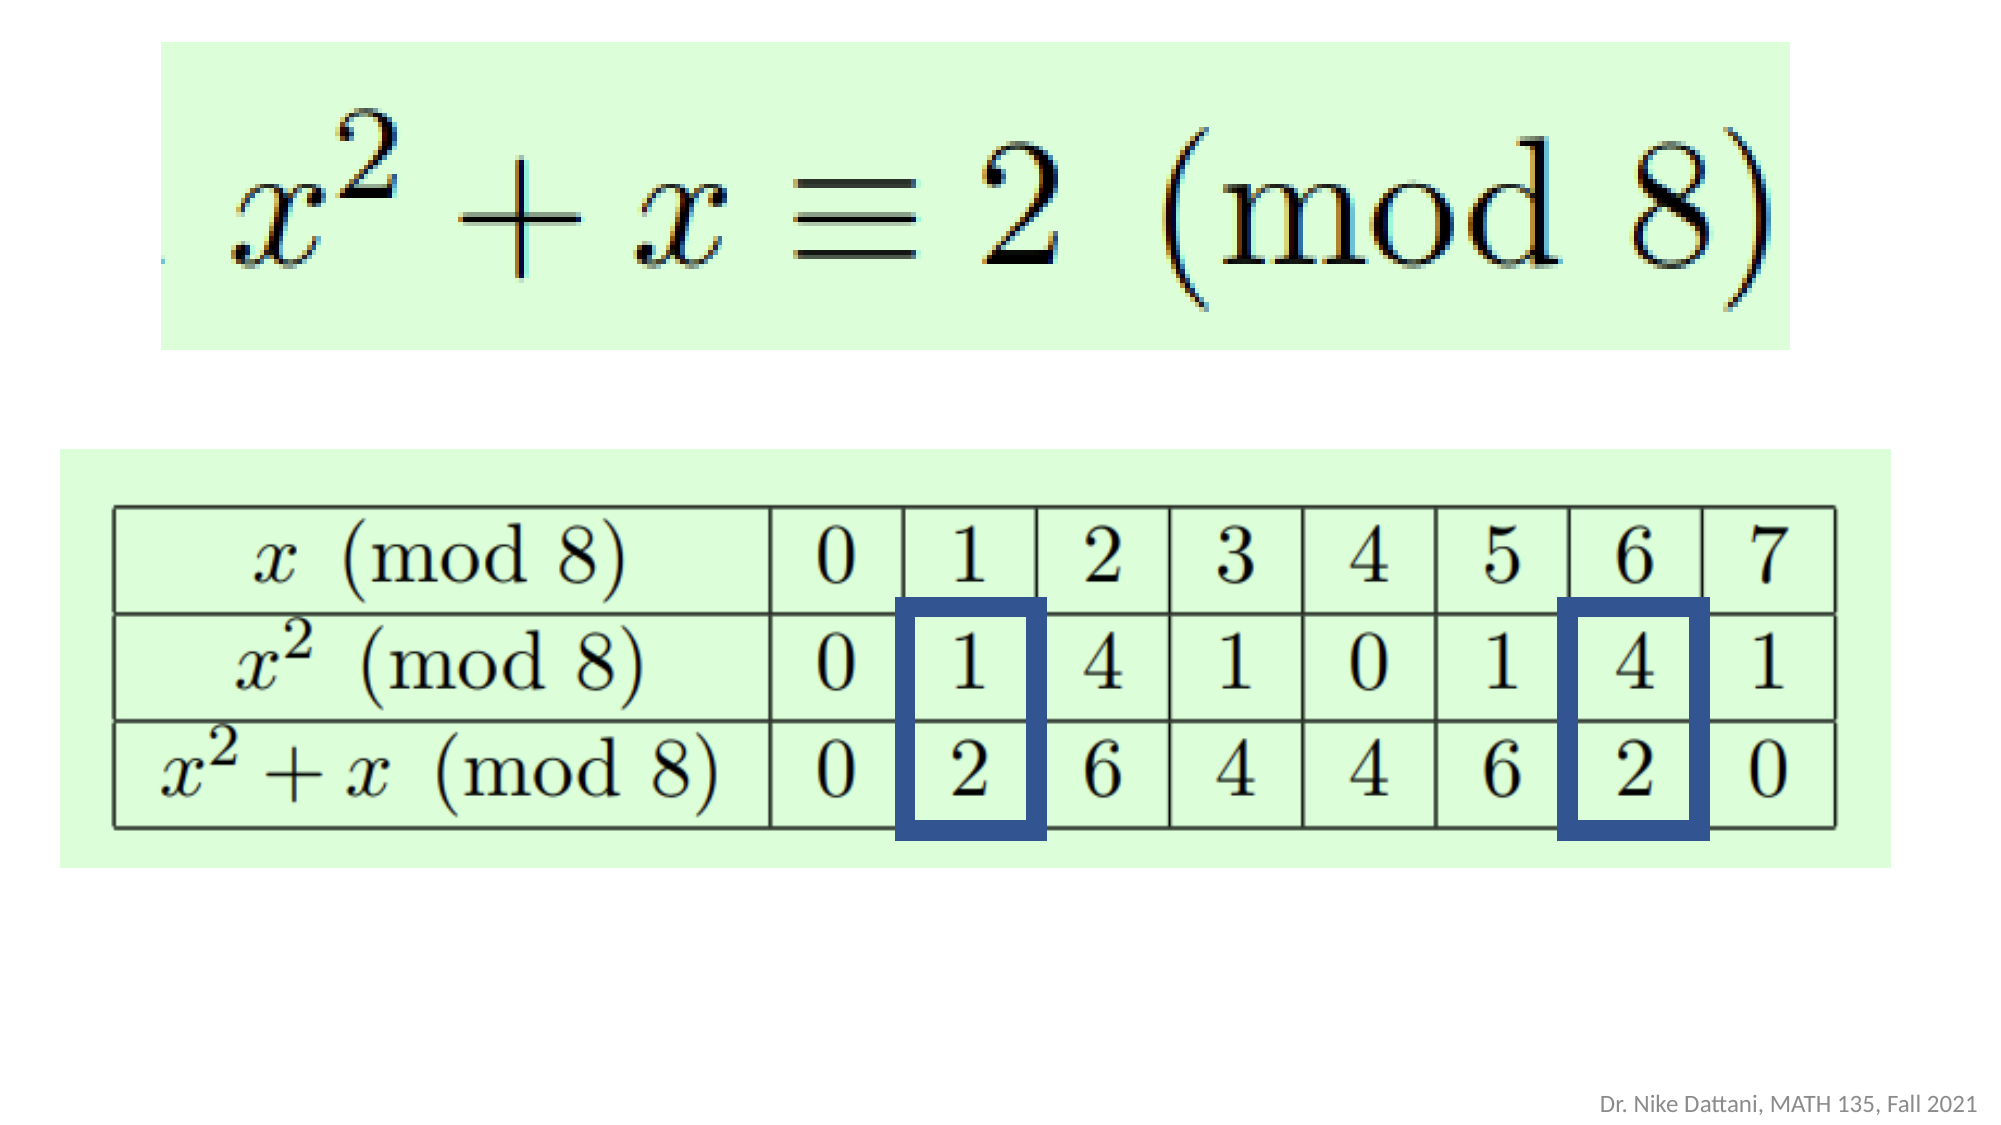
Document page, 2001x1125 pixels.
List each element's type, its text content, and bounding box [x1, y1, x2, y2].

footer Dr. Nike Dattani, MATH 135, Fall 2021 [1451, 1072, 2000, 1125]
picture [59, 449, 1891, 868]
title [60, 70, 1778, 449]
picture [161, 42, 1790, 350]
